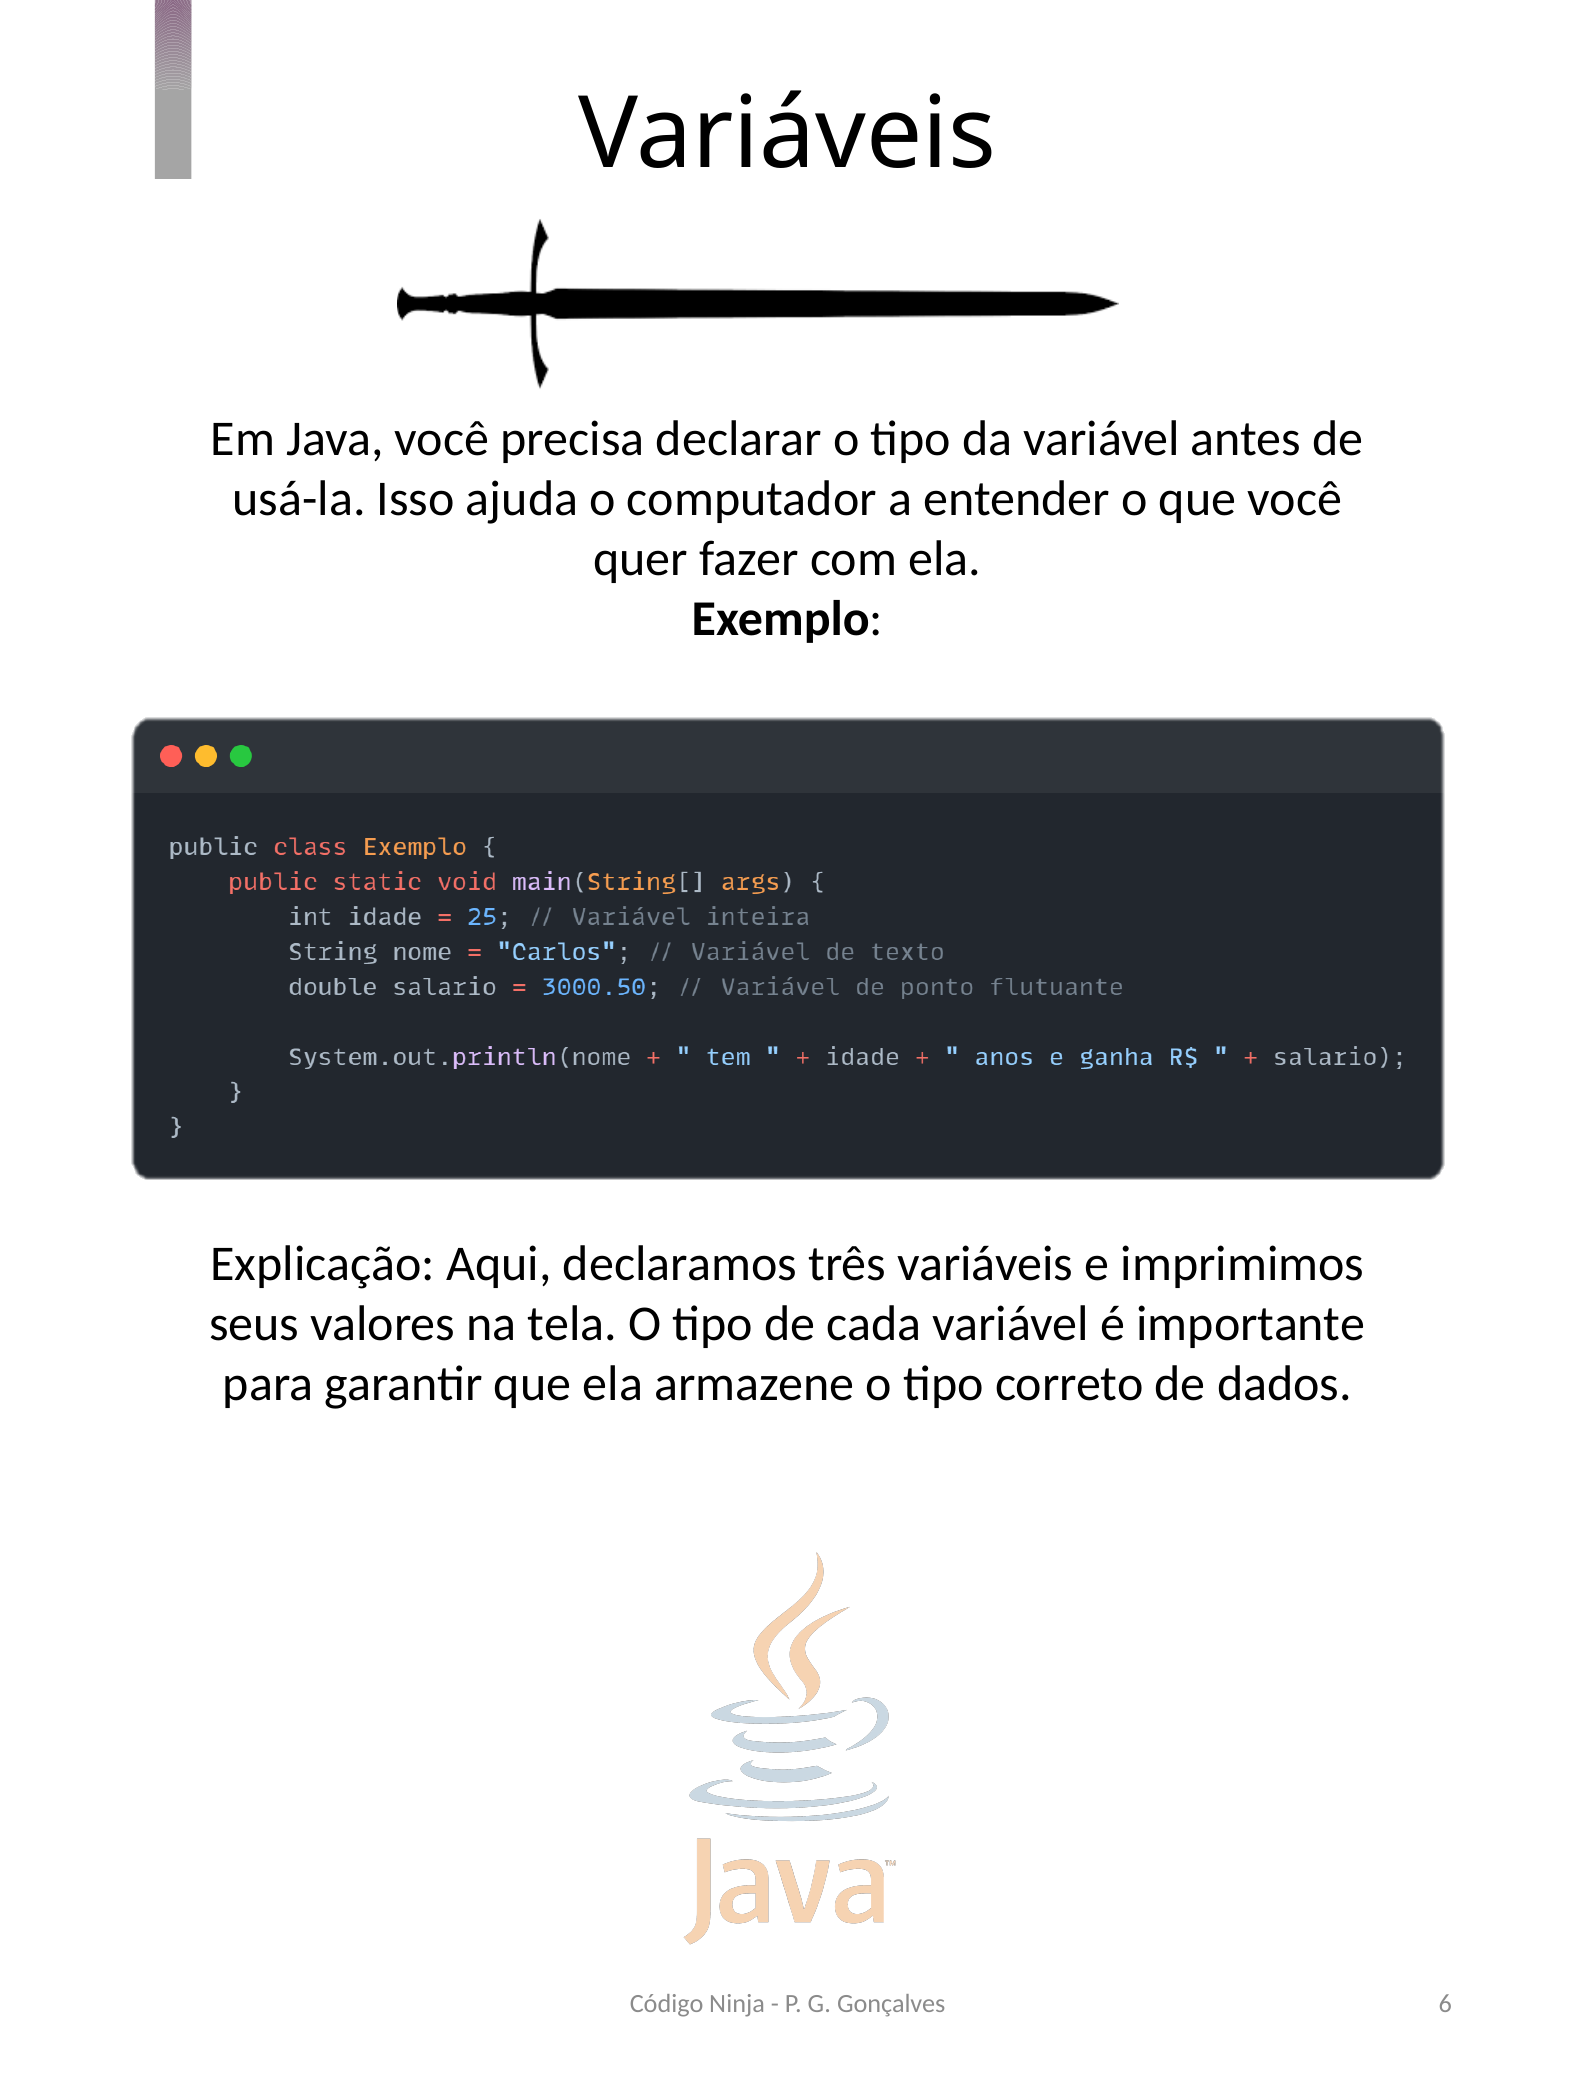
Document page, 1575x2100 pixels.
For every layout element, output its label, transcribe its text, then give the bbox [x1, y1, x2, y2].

slide_number 6 [1112, 1946, 1467, 2059]
text_box [154, 0, 192, 180]
picture [397, 218, 1119, 390]
text_box Variáveis [191, 59, 1384, 195]
text_box Explicação: Aqui, declaramos três variáveis e imprimimos seus valores na tela. O tipo de cada variável é importante para garantir que ela armazene o tipo correto de dados. [191, 1345, 1384, 1418]
picture [669, 1548, 906, 1947]
footer Código Ninja - P. G. Gonçalves [521, 1946, 1054, 2059]
picture [0, 551, 1575, 1345]
text_box Em Java, você precisa declarar o tipo da variável antes de usá-la. Isso ajuda o computador a entender o que você quer fazer com ela. Exemplo: [191, 397, 1384, 551]
